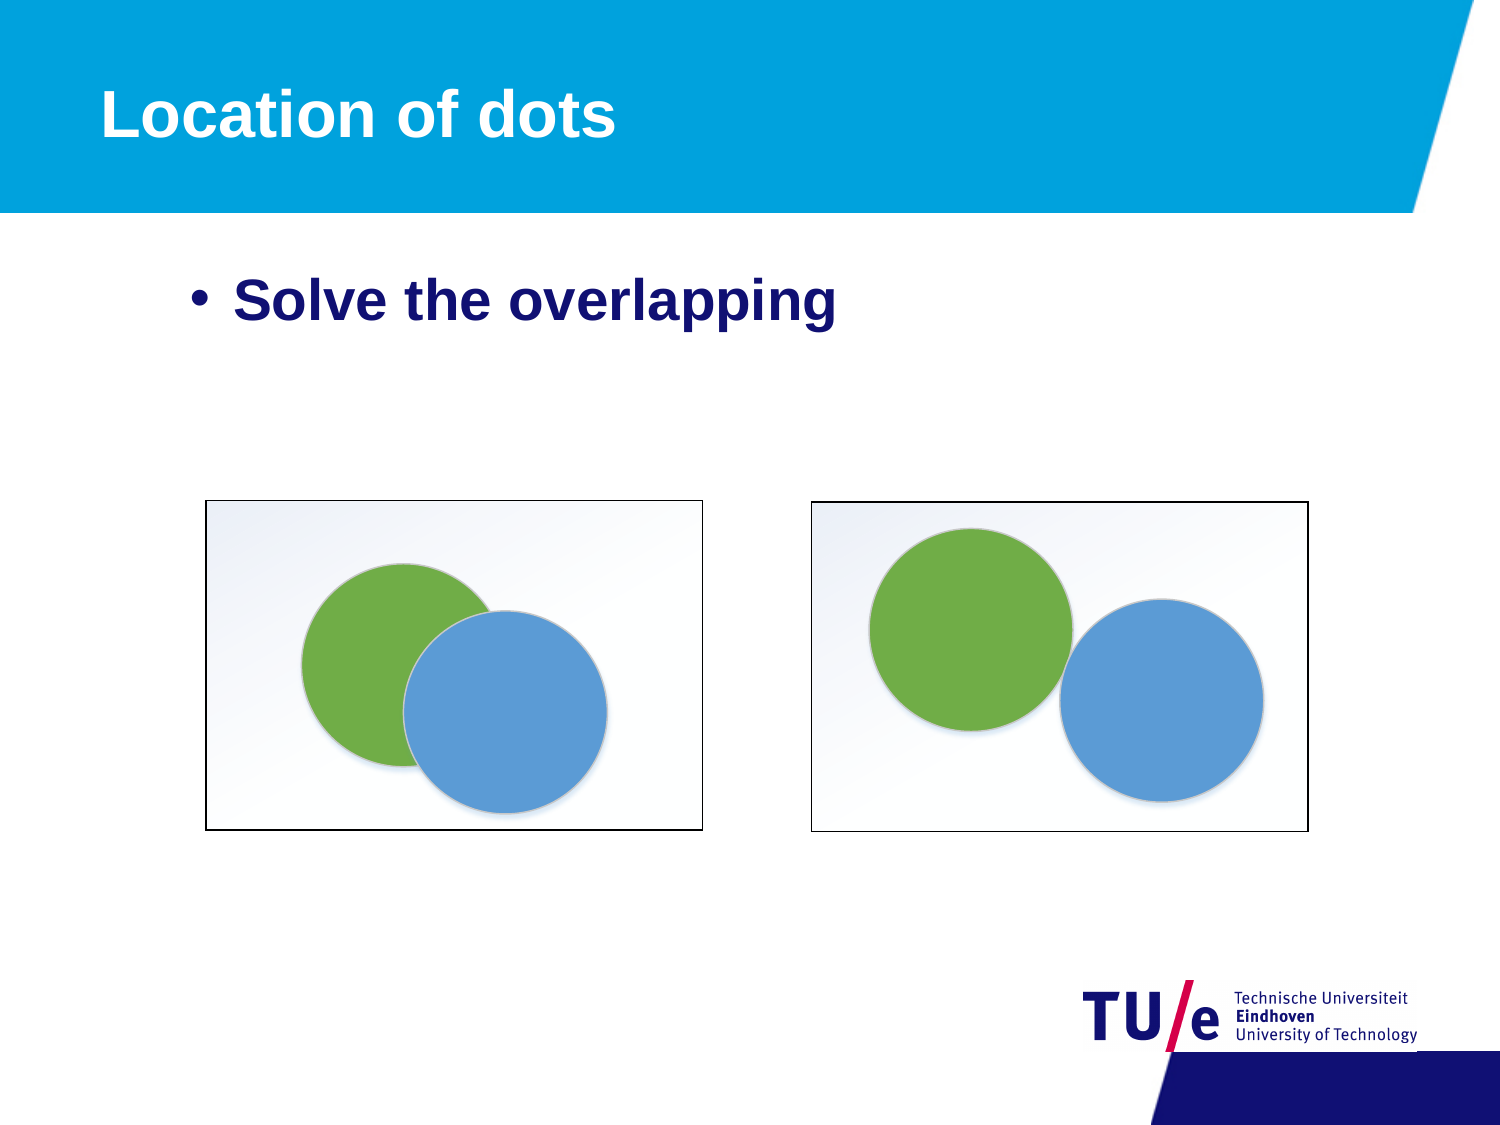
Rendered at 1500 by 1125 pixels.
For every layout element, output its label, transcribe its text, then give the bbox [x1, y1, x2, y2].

list Solve the overlapping [100, 262, 1412, 646]
picture [1083, 980, 1500, 1125]
picture [202, 497, 1310, 832]
picture [1413, 0, 1474, 213]
title Location of dots [100, 35, 1417, 187]
